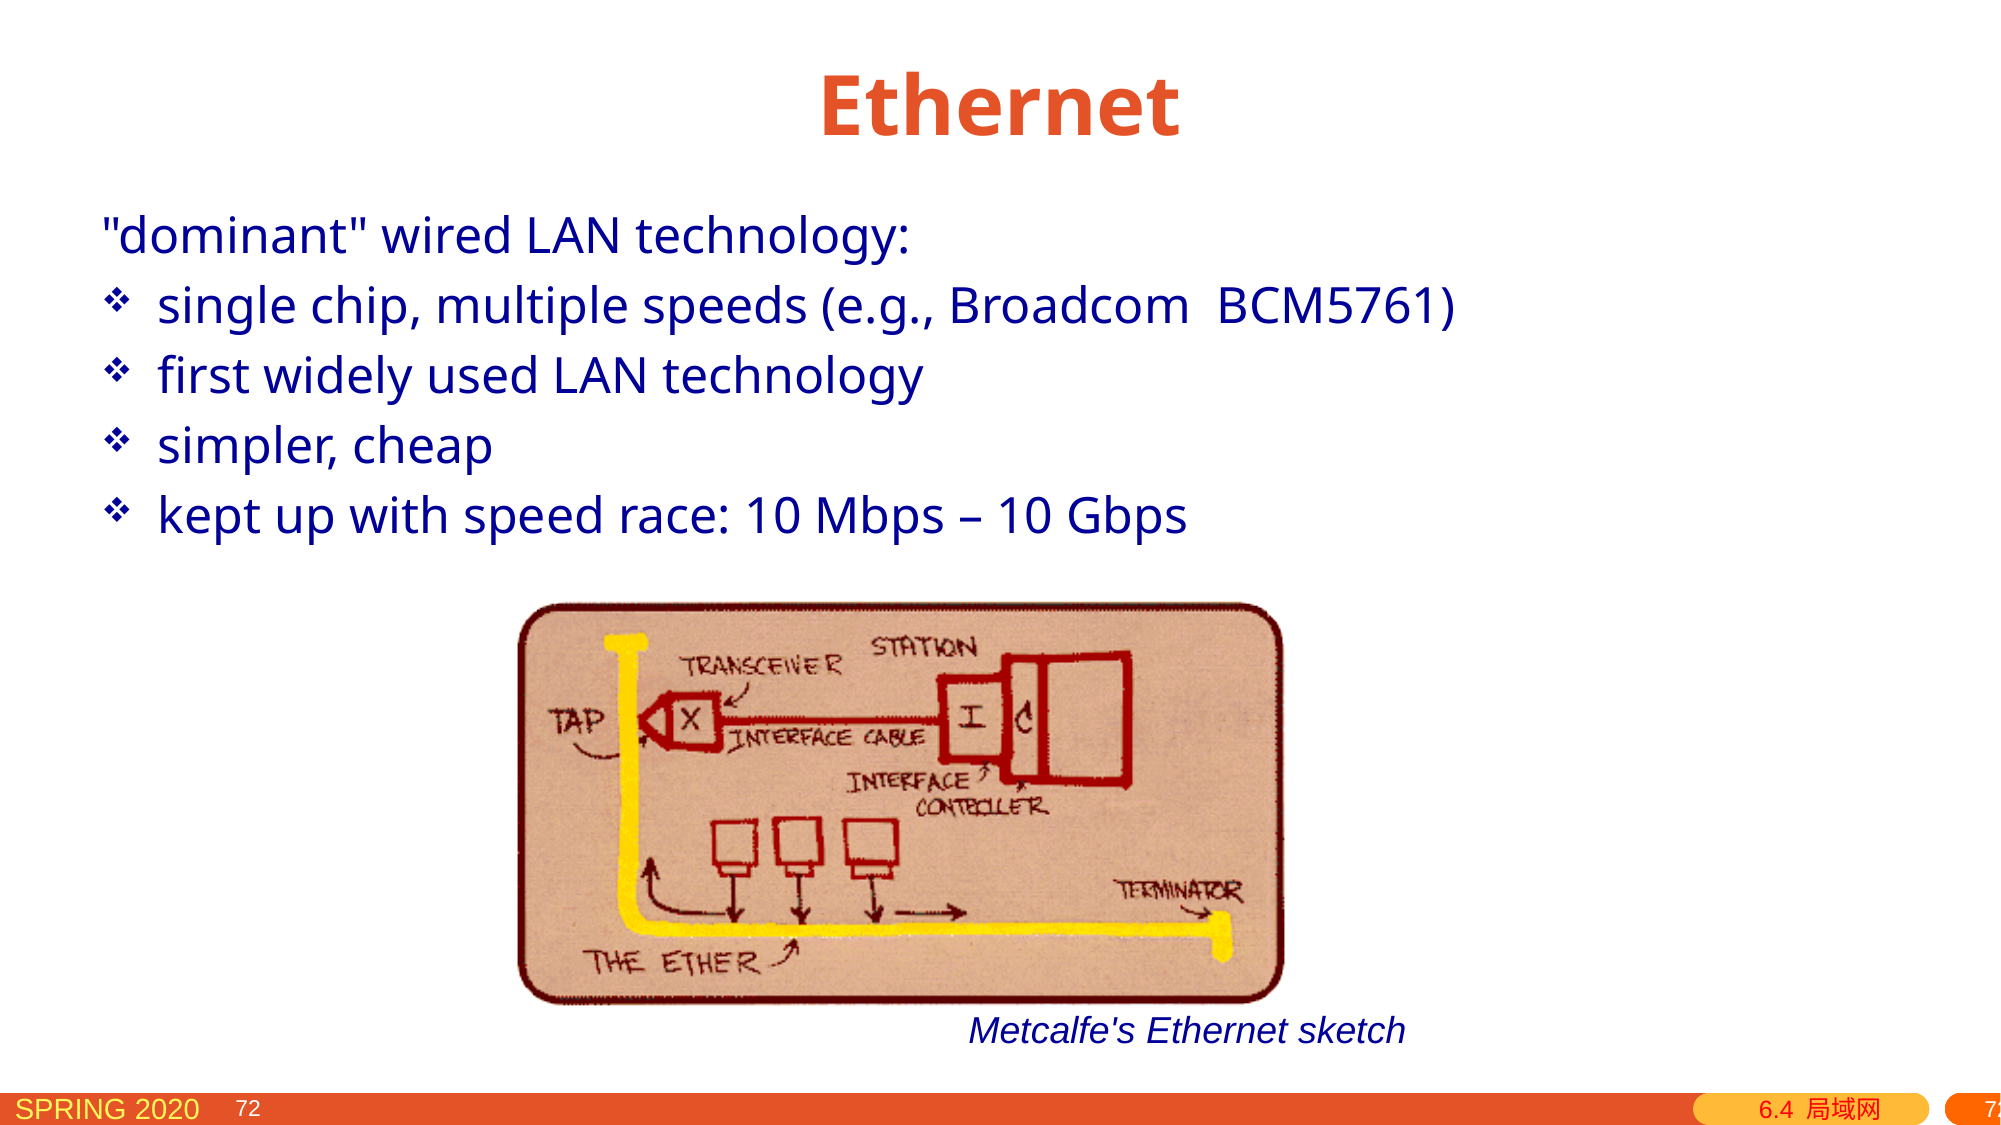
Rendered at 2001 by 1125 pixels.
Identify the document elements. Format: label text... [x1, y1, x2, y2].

list "dominant" wired LAN technology: single chip, multiple speeds (e.g., Broadcom BCM5761) first widely used LAN technology simpler, cheap kept up with speed race: 10 Mbps – 10 Gbps [86, 196, 1914, 1035]
title Ethernet [86, 42, 1914, 161]
text_box Metcalfe's Ethernet sketch [953, 998, 1468, 1059]
text_box 6.4 局域网 [1744, 1086, 1910, 1125]
picture [510, 596, 1291, 1015]
